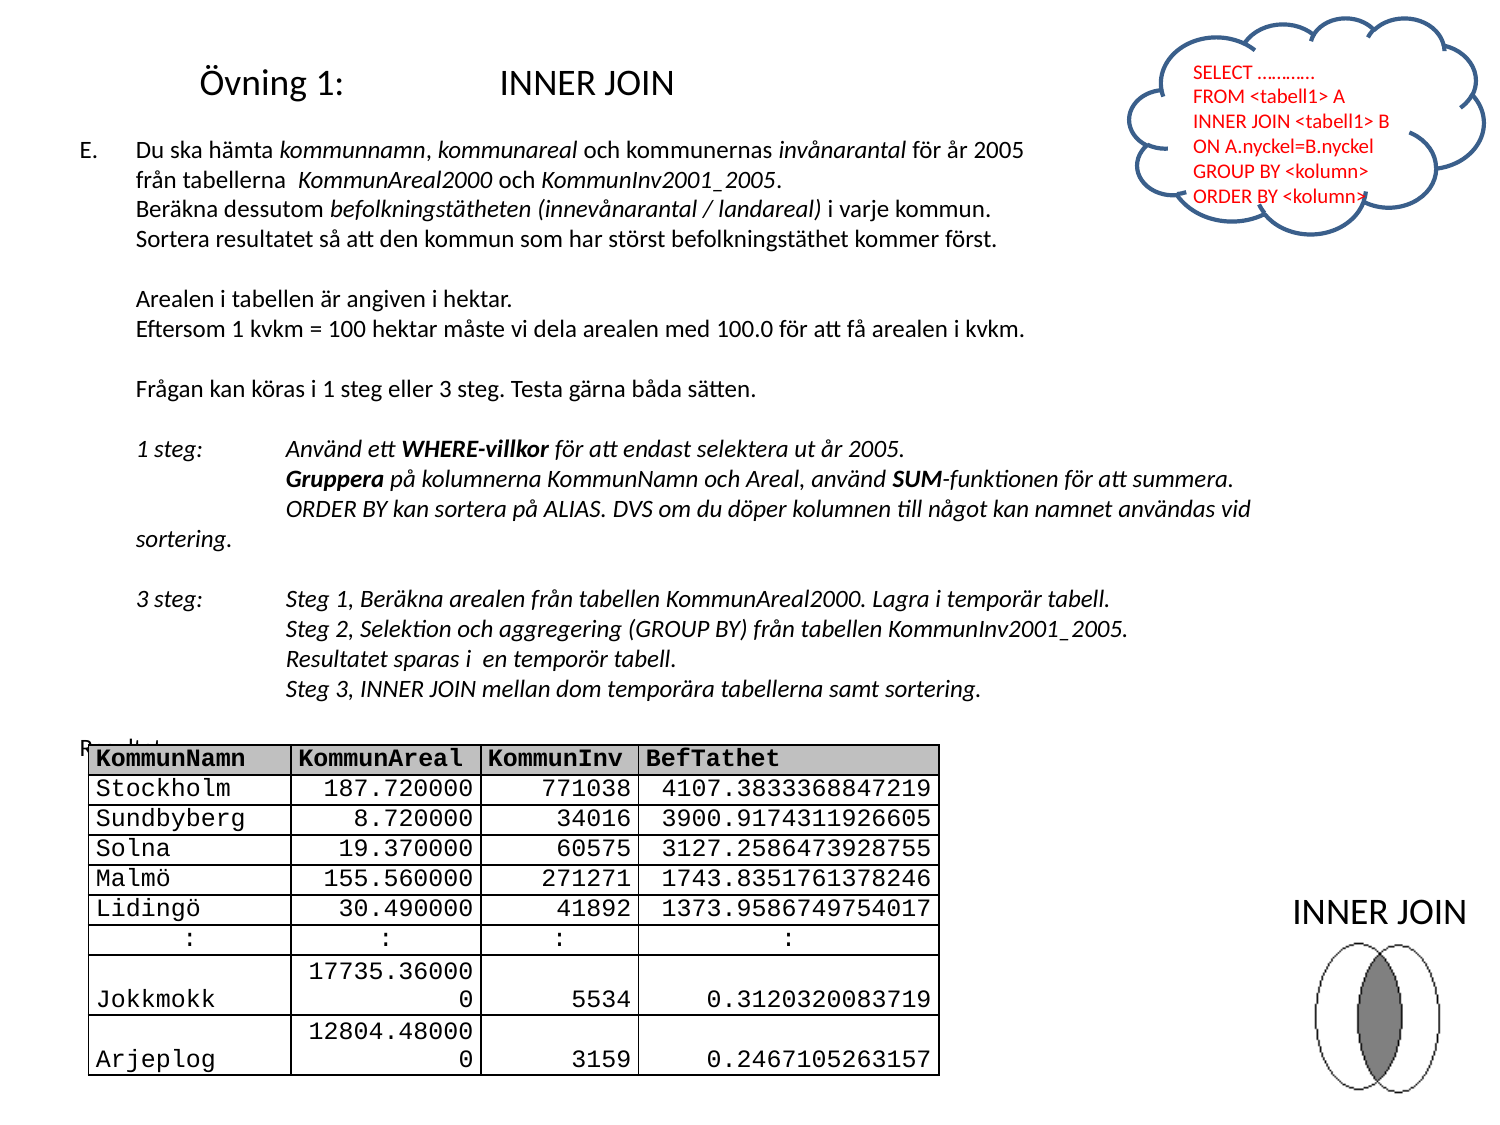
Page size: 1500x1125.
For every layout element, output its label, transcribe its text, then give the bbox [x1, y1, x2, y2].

table_header BefTathet [639, 746, 938, 774]
table_cell 5534 [482, 956, 638, 1014]
table_header KommunInv [482, 746, 638, 774]
text_box INNER JOIN [1277, 879, 1483, 940]
table_cell 271271 [482, 866, 638, 894]
table_cell Jokkmokk [89, 956, 290, 1014]
table_cell Sundbyberg [89, 806, 290, 834]
table_cell 30.490000 [292, 896, 480, 924]
table_cell 3159 [482, 1016, 638, 1074]
table_cell 8.720000 [292, 806, 480, 834]
table_header KommunAreal [292, 746, 480, 774]
table_cell Arjeplog [89, 1016, 290, 1074]
table_cell 1743.8351761378246 [639, 866, 938, 894]
table_cell 0.2467105263157 [639, 1016, 938, 1074]
table_cell 34016 [482, 806, 638, 834]
text_box Övning 1: INNER JOIN [184, 51, 691, 111]
table_cell Malmö [89, 866, 290, 894]
table_cell 155.560000 [292, 866, 480, 894]
table_cell 17735.360000 [292, 956, 480, 1014]
table_cell Solna [89, 836, 290, 864]
table_cell 41892 [482, 896, 638, 924]
table_cell Stockholm [89, 776, 290, 804]
table_cell 19.370000 [292, 836, 480, 864]
table_cell 60575 [482, 836, 638, 864]
table_cell 12804.480000 [292, 1016, 480, 1074]
table_cell : [292, 926, 480, 954]
table_cell 4107.3833368847219 [639, 776, 938, 804]
table_cell Lidingö [89, 896, 290, 924]
table_cell 0.3120320083719 [639, 956, 938, 1014]
table_header KommunNamn [89, 746, 290, 774]
table_cell : [482, 926, 638, 954]
table_cell 187.720000 [292, 776, 480, 804]
table_cell 771038 [482, 776, 638, 804]
table_cell : [639, 926, 938, 954]
picture [1299, 918, 1461, 1116]
table_cell 3900.9174311926605 [639, 806, 938, 834]
table_cell : [89, 926, 290, 954]
text_box Du ska hämta kommunnamn, kommunareal och kommunernas invånarantal för år 2005 från tabellerna KommunAreal2000 och KommunInv2001_2005. Beräkna dessutom befolkningstätheten (innevånarantal / landareal) i varje kommun. Sortera resultatet så att den kommun som har störst befolkningstäthet kommer först. Arealen i tabellen är angiven i hektar. Eftersom 1 kvkm = 100 hektar måste vi dela arealen med 100.0 för att få arealen i kvkm. Frågan kan köras i 1 steg eller 3 steg. Testa gärna båda sätten. 1 steg: Använd ett WHERE-villkor för att endast selektera ut år 2005. Gruppera på kolumnerna KommunNamn och Areal, använd SUM-funktionen för att summera. ORDER BY kan sortera på ALIAS. DVS om du döper kolumnen till något kan namnet användas vid sortering. 3 steg: Steg 1, Beräkna arealen från tabellen KommunAreal2000. Lagra i temporär tabell. Steg 2, Selektion och aggregering (GROUP BY) från tabellen KommunInv2001_2005. Resultatet sparas i en temporör tabell. Steg 3, INNER JOIN mellan dom temporära tabellerna samt sortering. Resultat [64, 125, 1353, 770]
table_cell 3127.2586473928755 [639, 836, 938, 864]
text_box SELECT ………… FROM <tabell1> A INNER JOIN <tabell1> B ON A.nyckel=B.nyckel GROUP BY <kolumn> ORDER BY <kolumn> [1126, 16, 1487, 237]
table_cell 1373.9586749754017 [639, 896, 938, 924]
